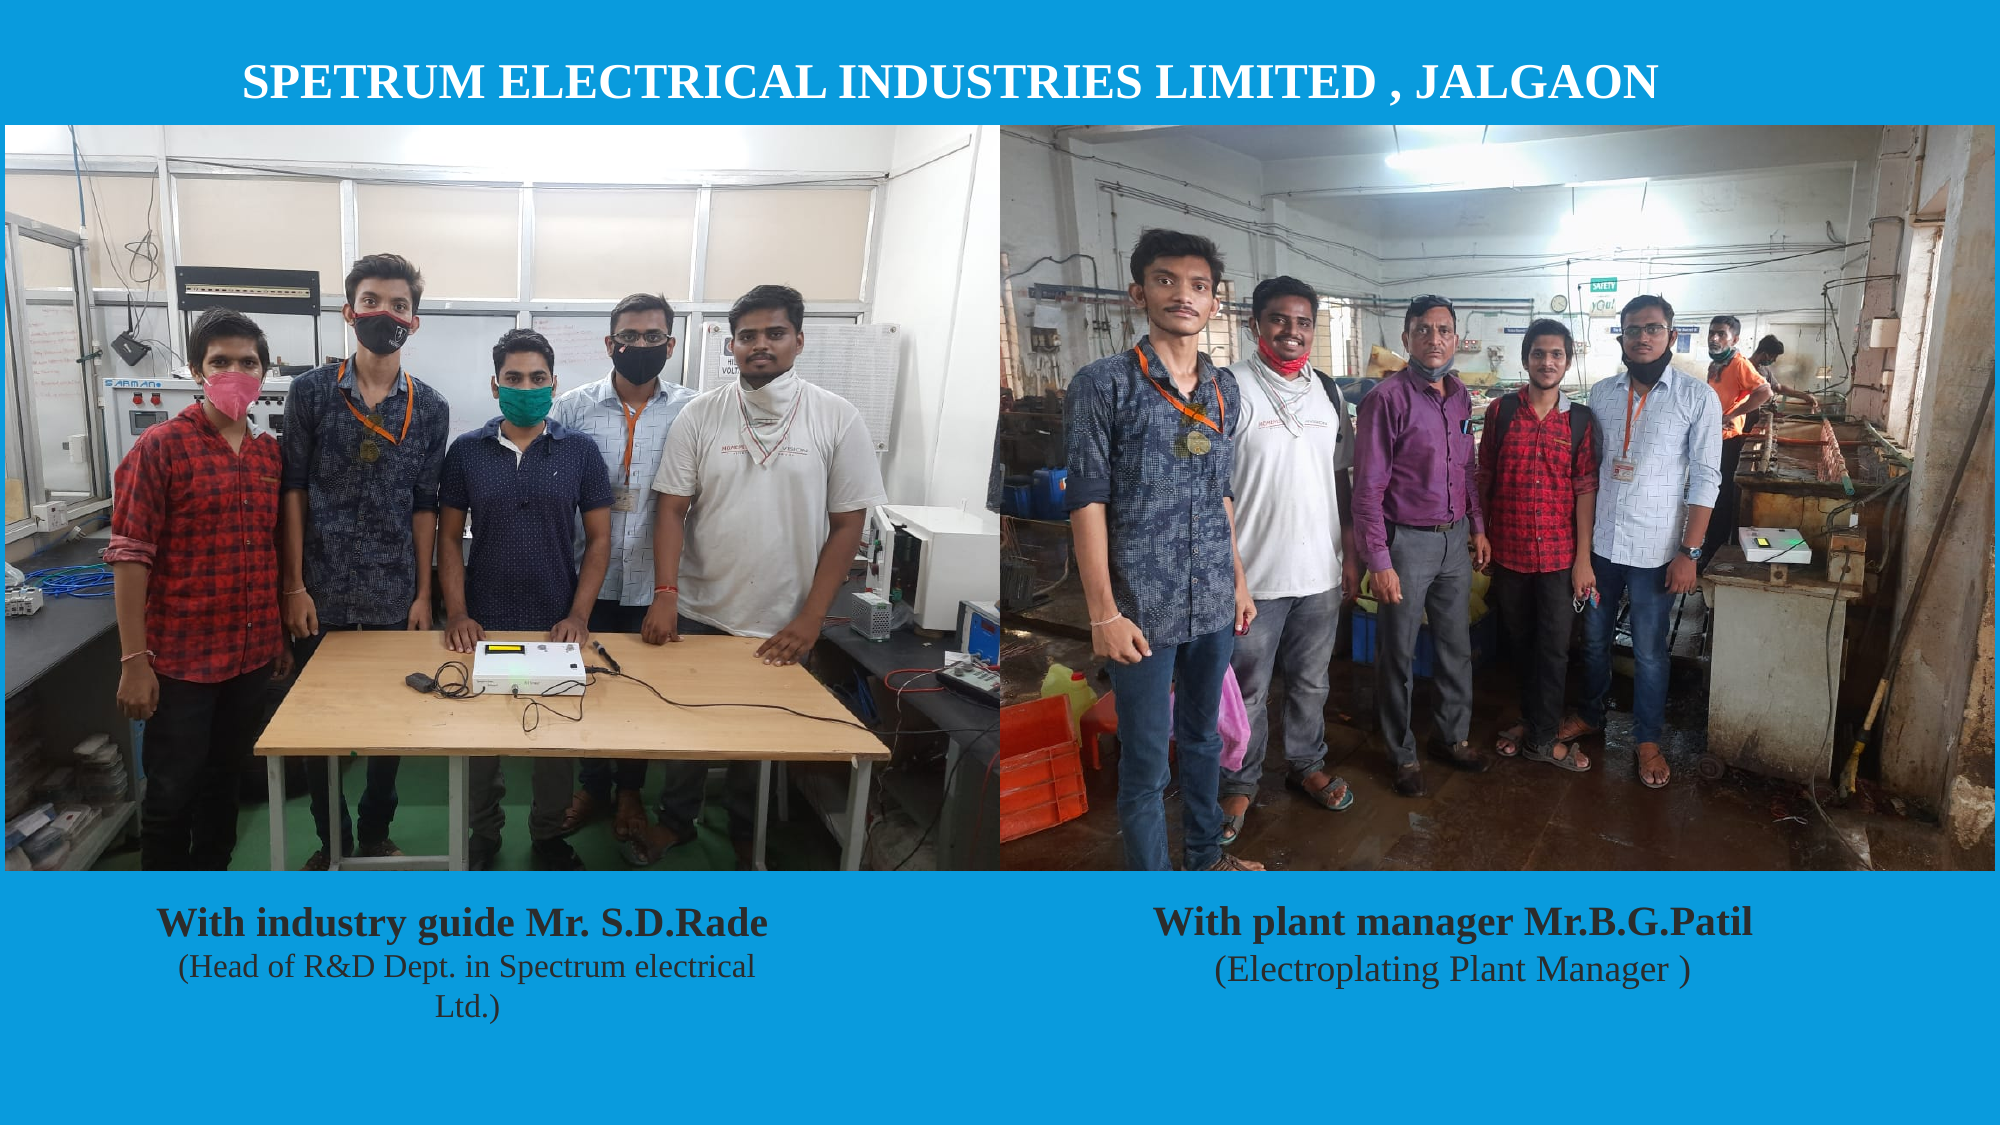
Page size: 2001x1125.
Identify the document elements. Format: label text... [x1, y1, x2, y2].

text_box SPETRUM ELECTRICAL INDUSTRIES LIMITED , JALGAON [227, 41, 1906, 117]
text_box With industry guide Mr. S.D.Rade (Head of R&D Dept. in Spectrum electrical Ltd.) [138, 886, 797, 1032]
text_box With plant manager Mr.B.G.Patil (Electroplating Plant Manager ) [1137, 886, 1769, 1047]
picture [6, 126, 1994, 870]
